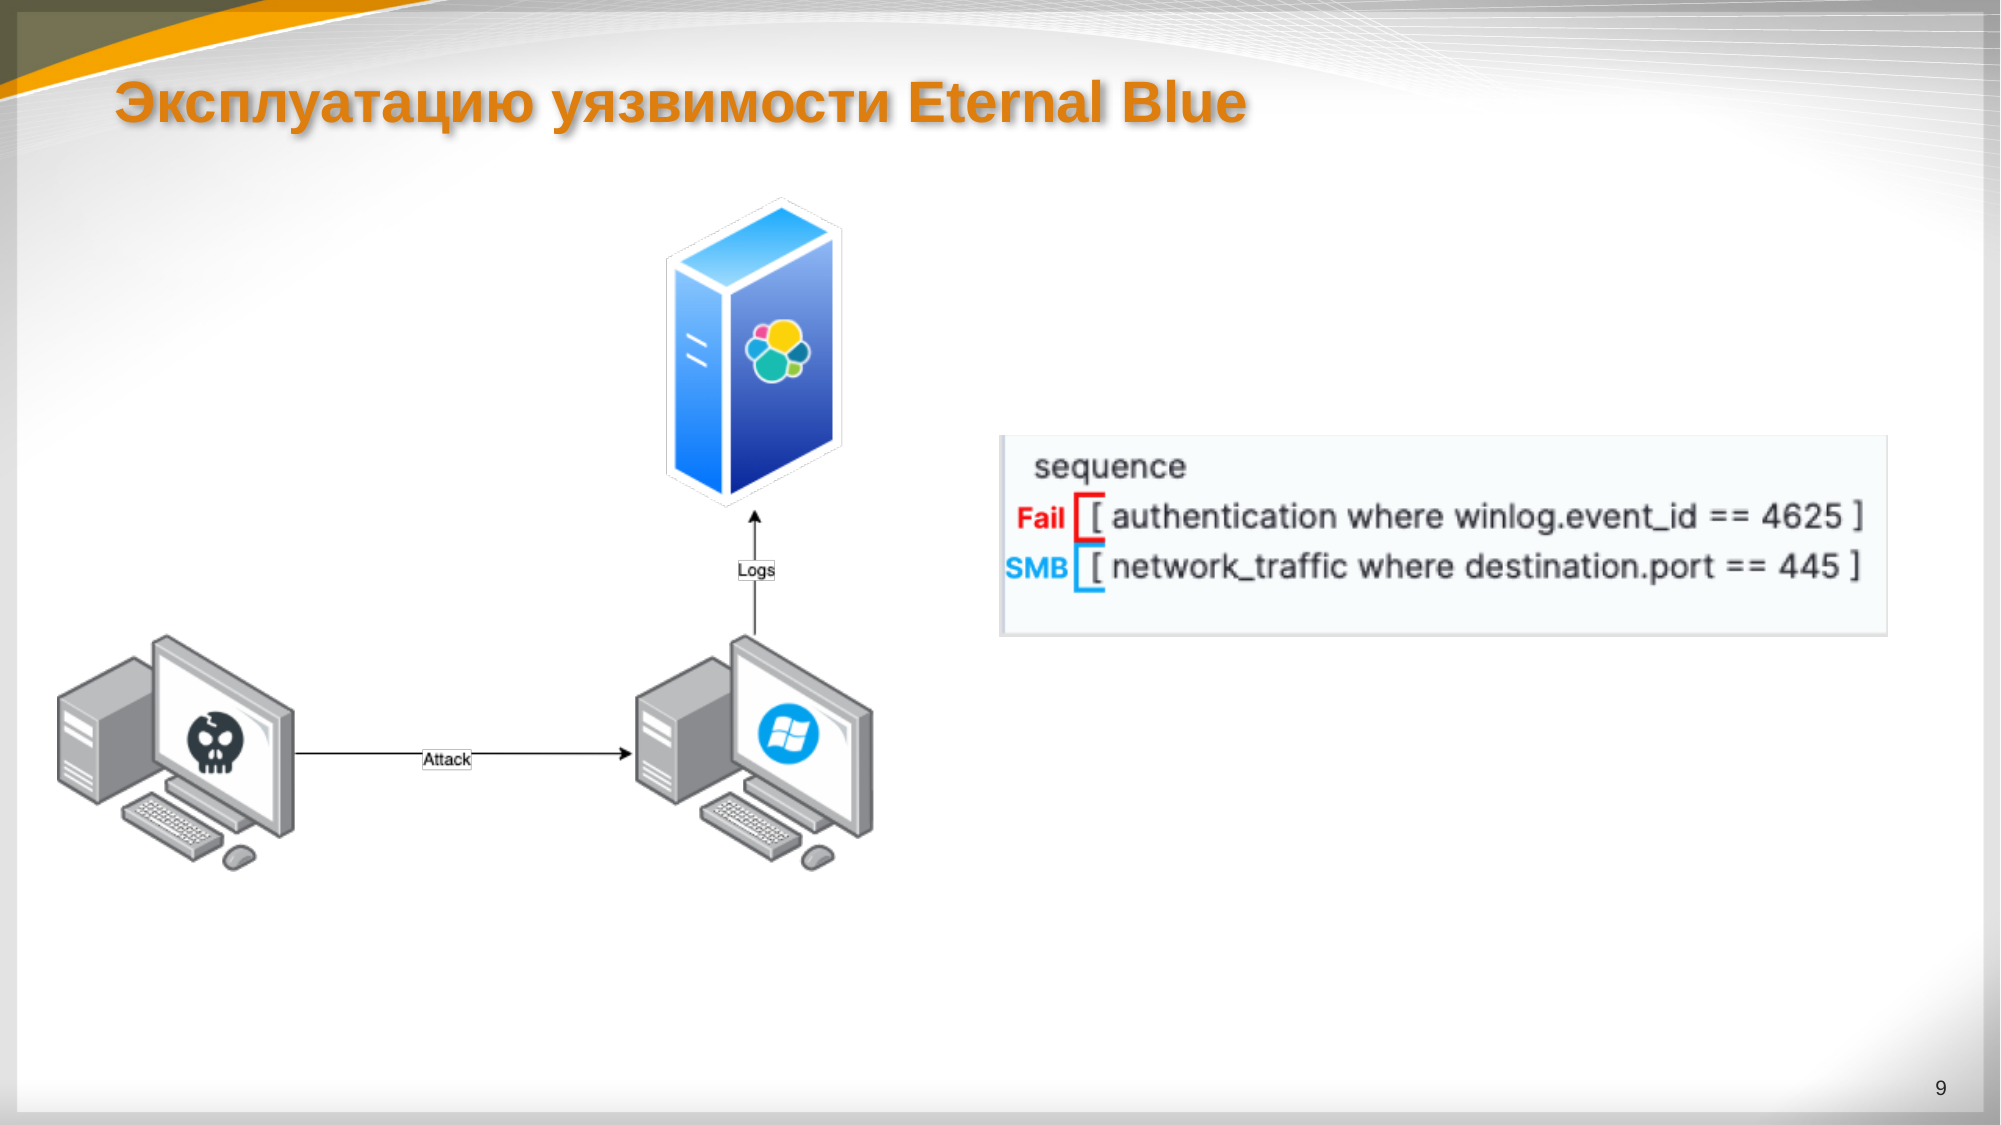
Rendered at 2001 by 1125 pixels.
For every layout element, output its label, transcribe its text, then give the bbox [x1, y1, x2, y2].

title Эксплуатацию уязвимости Eternal Blue [99, 26, 1950, 172]
picture [0, 0, 2001, 1125]
slide_number ‹#› [1890, 1057, 1992, 1118]
